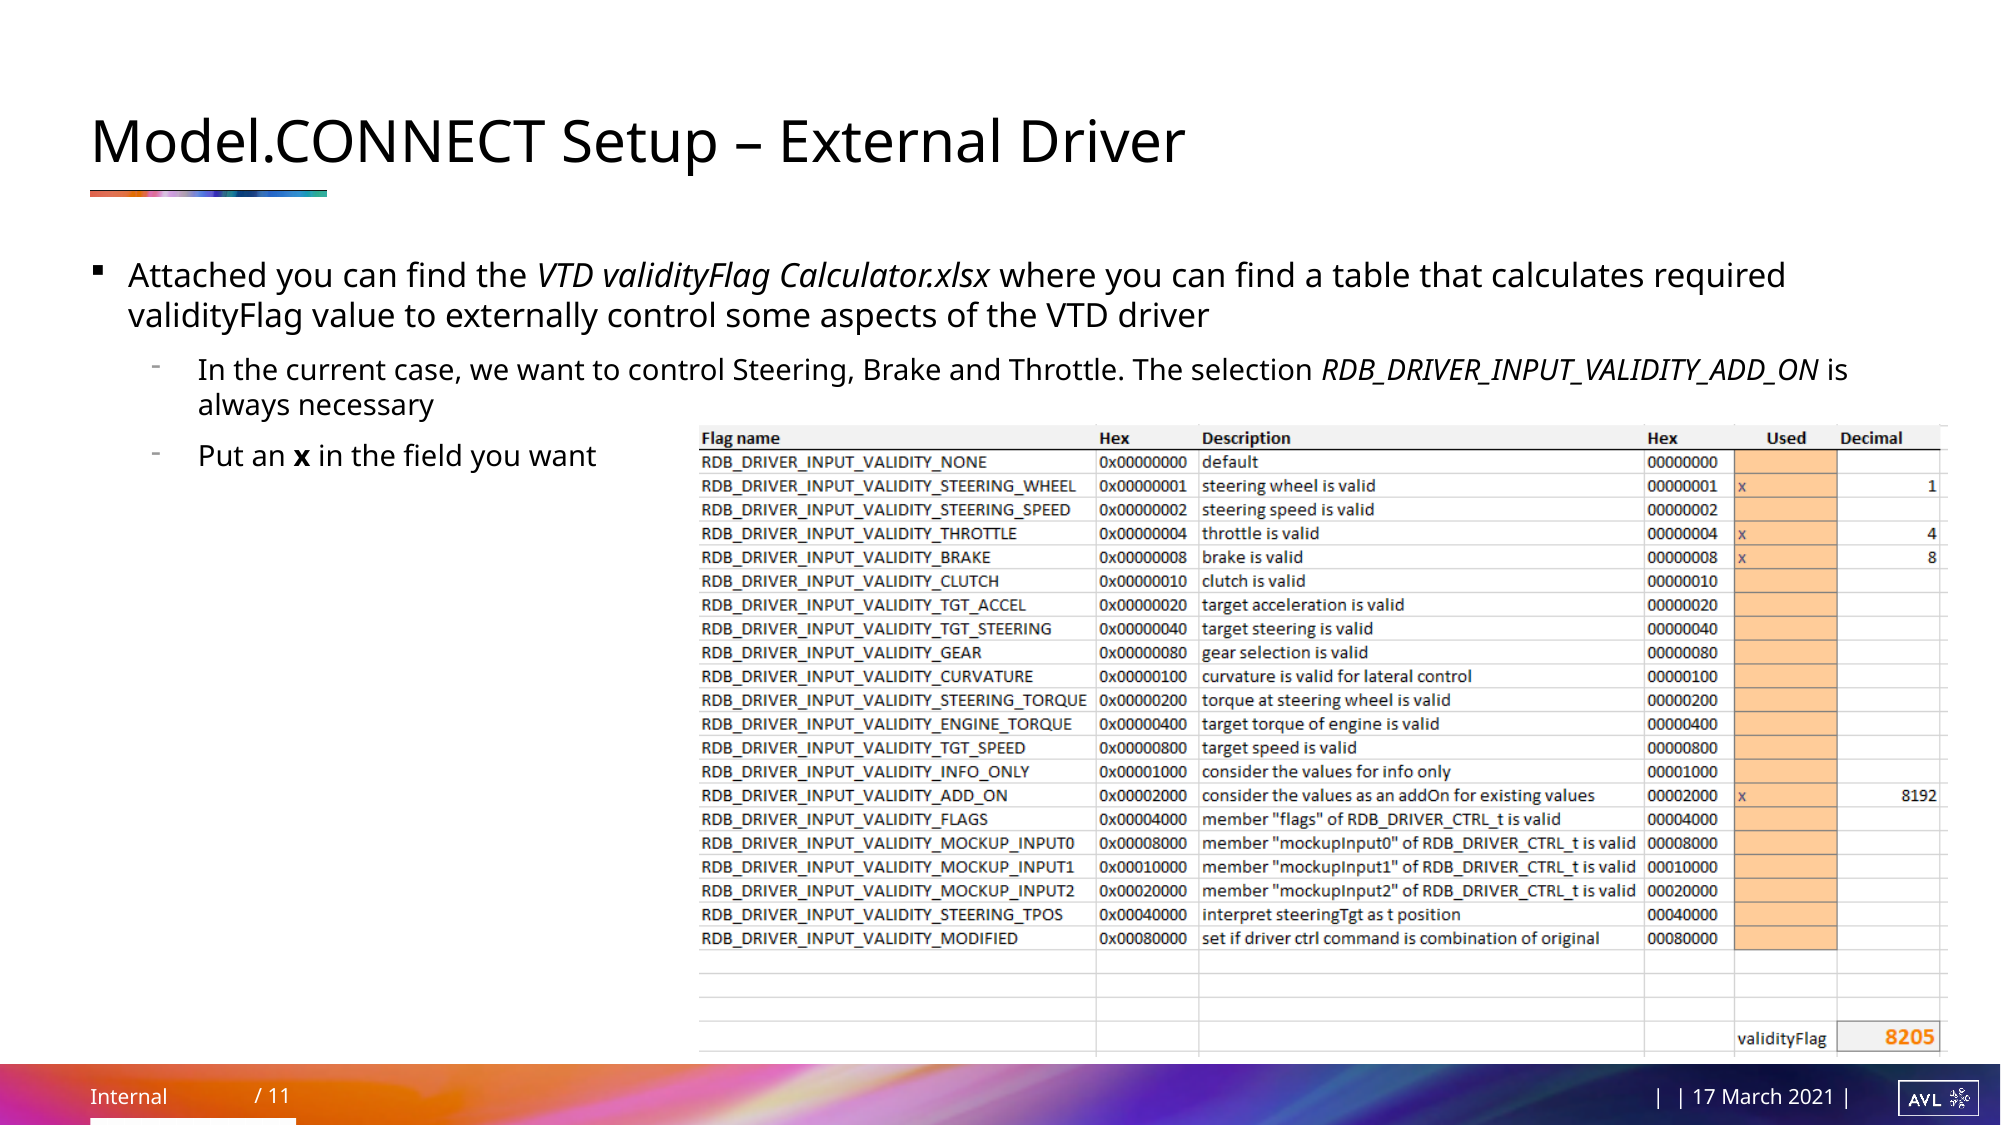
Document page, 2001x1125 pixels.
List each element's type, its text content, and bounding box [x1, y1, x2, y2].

list Attached you can find the VTD validityFlag Calculator.xlsx where you can find a table that calculates required validityFlag value to externally control some aspects of the VTD driver In the current case, we want to control Steering, Brake and Throttle. The selection RDB_DRIVER_INPUT_VALIDITY_ADD_ON is always necessary Put an x in the field you want [90, 254, 1910, 1000]
picture [699, 424, 1948, 1057]
picture [90, 190, 327, 197]
picture [0, 1064, 2001, 1125]
title Model.CONNECT Setup – External Driver [90, 30, 1910, 175]
